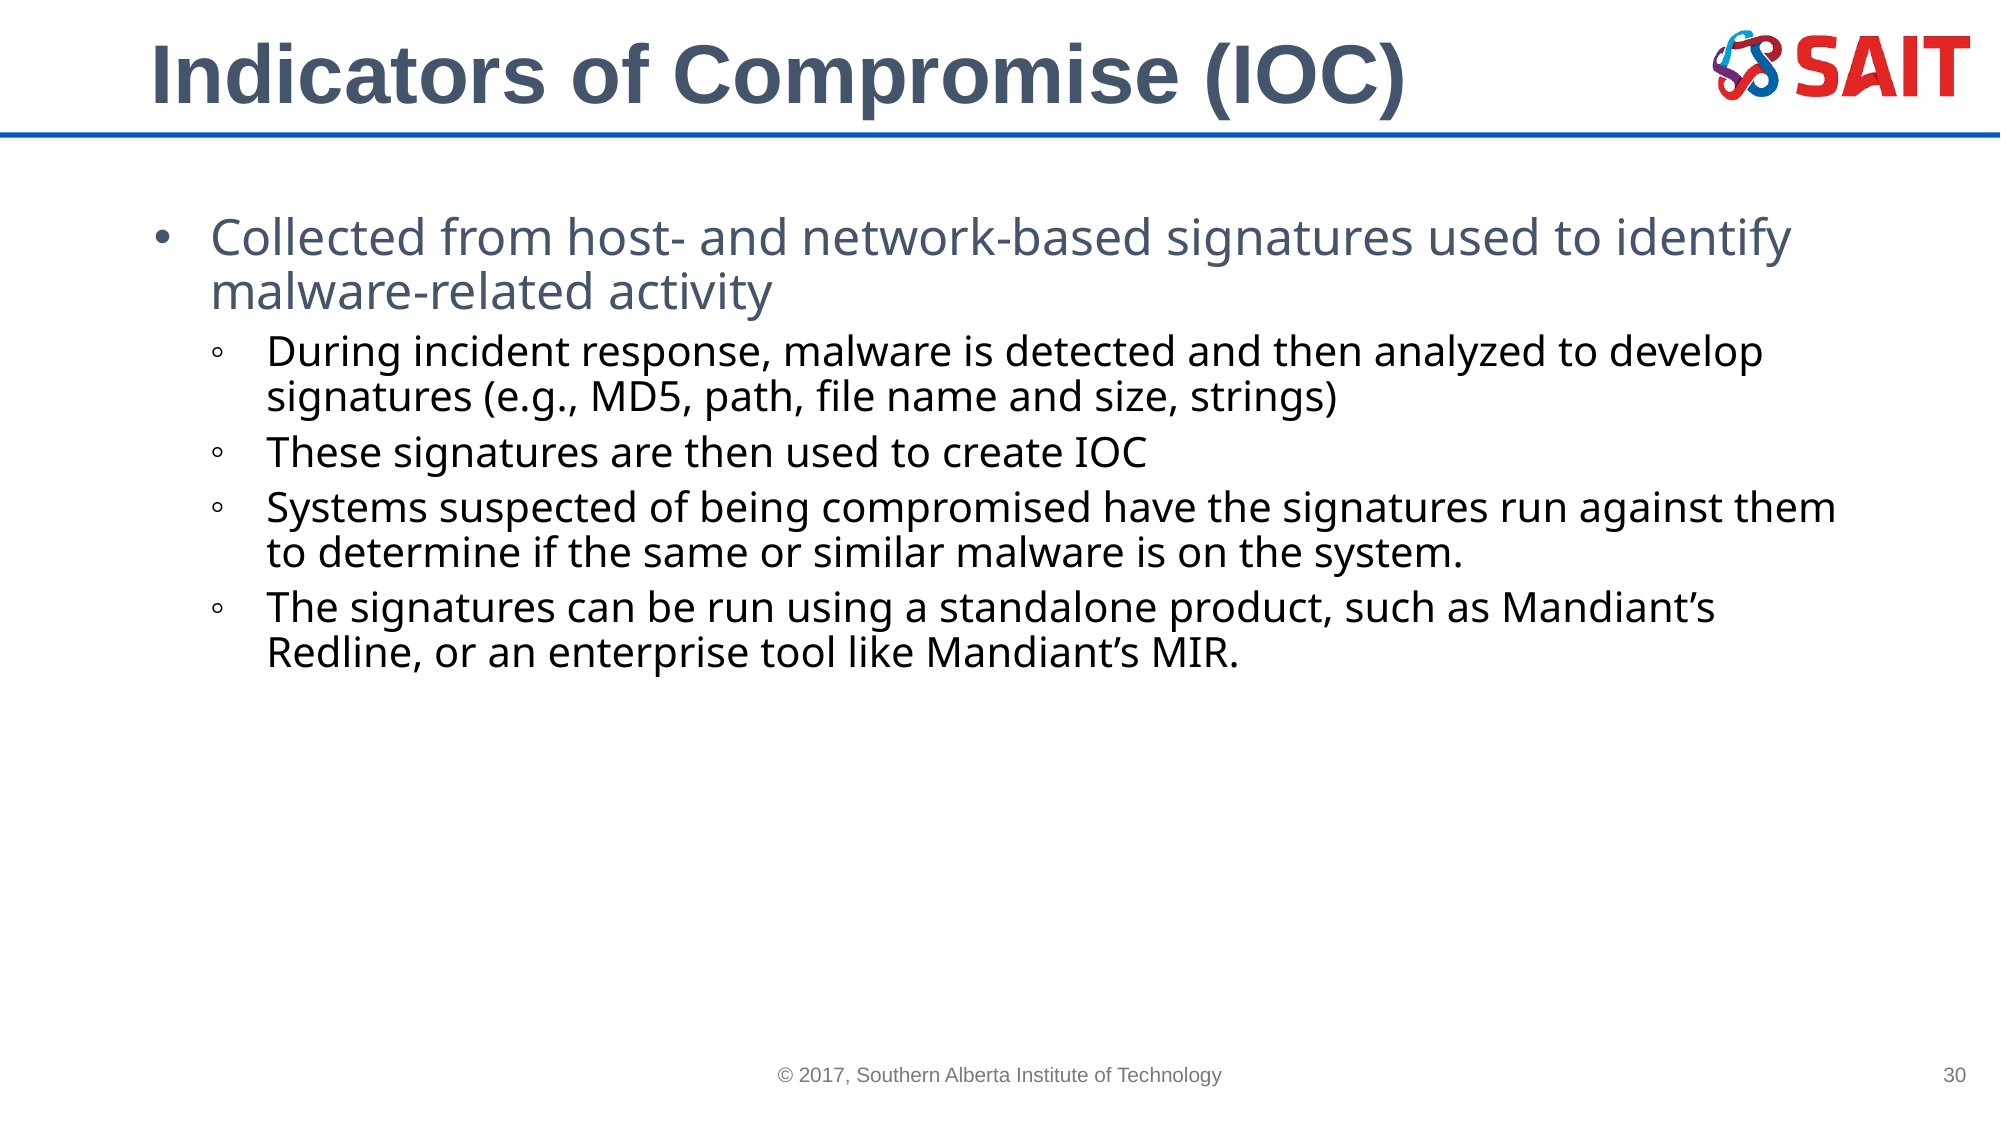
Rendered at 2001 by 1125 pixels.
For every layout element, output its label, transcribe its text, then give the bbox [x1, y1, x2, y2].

title Indicators of Compromise (IOC) [135, 25, 1600, 129]
picture [1682, 0, 2000, 130]
list Collected from host- and network-based signatures used to identify malware-related activity During incident response, malware is detected and then analyzed to develop signatures (e.g., MD5, path, file name and size, strings) These signatures are then used to create IOC Systems suspected of being compromised have the signatures run against them to determine if the same or similar malware is on the system. The signatures can be run using a standalone product, such as Mandiant’s Redline, or an enterprise tool like Mandiant’s MIR. [138, 204, 1854, 1020]
